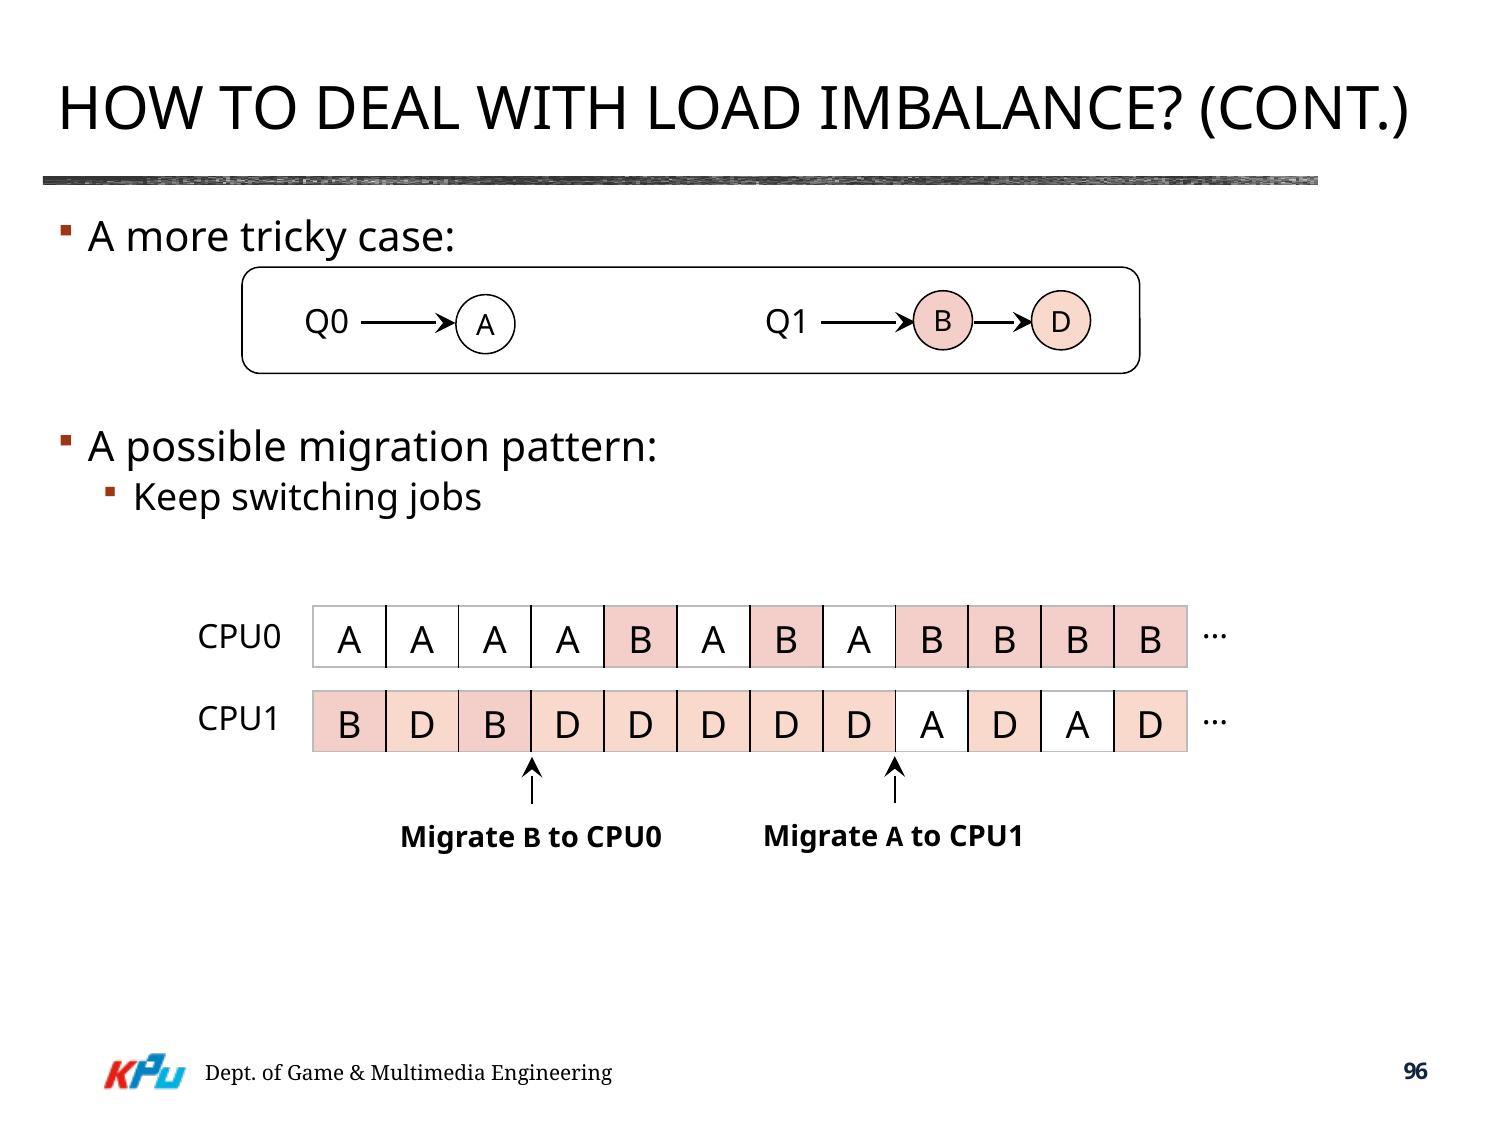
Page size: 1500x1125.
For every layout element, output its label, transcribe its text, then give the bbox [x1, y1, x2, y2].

picture [92, 1030, 191, 1120]
footer Dept. of Game & Multimedia Engineering [190, 1042, 879, 1103]
table_header D [532, 692, 603, 751]
table_header D [824, 692, 895, 751]
text_box … [1187, 597, 1247, 653]
title How to deal with load imbalance? (Cont.) [42, 39, 1458, 182]
list A more tricky case: A possible migration pattern: Keep switching jobs [42, 207, 1458, 1013]
text_box A [454, 293, 517, 356]
table_header B [314, 692, 385, 751]
table_header B [1115, 607, 1186, 666]
table_header B [751, 607, 822, 666]
table_header A [824, 607, 895, 666]
table_header A [459, 607, 530, 666]
text_box Migrate A to CPU1 [722, 809, 1065, 860]
table_header B [969, 607, 1040, 666]
table_header B [1042, 607, 1113, 666]
table_header D [387, 692, 458, 751]
text_box Migrate B to CPU0 [360, 810, 702, 861]
table_header B [896, 607, 967, 666]
text_box CPU0 [182, 608, 297, 663]
text_box CPU1 [182, 689, 297, 745]
table_header D [1115, 692, 1186, 751]
table_header A [387, 607, 458, 666]
text_box [240, 265, 1142, 375]
table_header A [1042, 692, 1113, 751]
text_box … [1187, 684, 1247, 739]
table_header D [605, 692, 676, 751]
table_header D [678, 692, 749, 751]
table_header B [459, 692, 530, 751]
slide_number 96 [1379, 1042, 1459, 1103]
table_header B [605, 607, 676, 666]
table_header A [678, 607, 749, 666]
table_header A [896, 692, 967, 751]
table_header D [969, 692, 1040, 751]
table_header A [532, 607, 603, 666]
table_header A [314, 607, 385, 666]
table_header D [751, 692, 822, 751]
